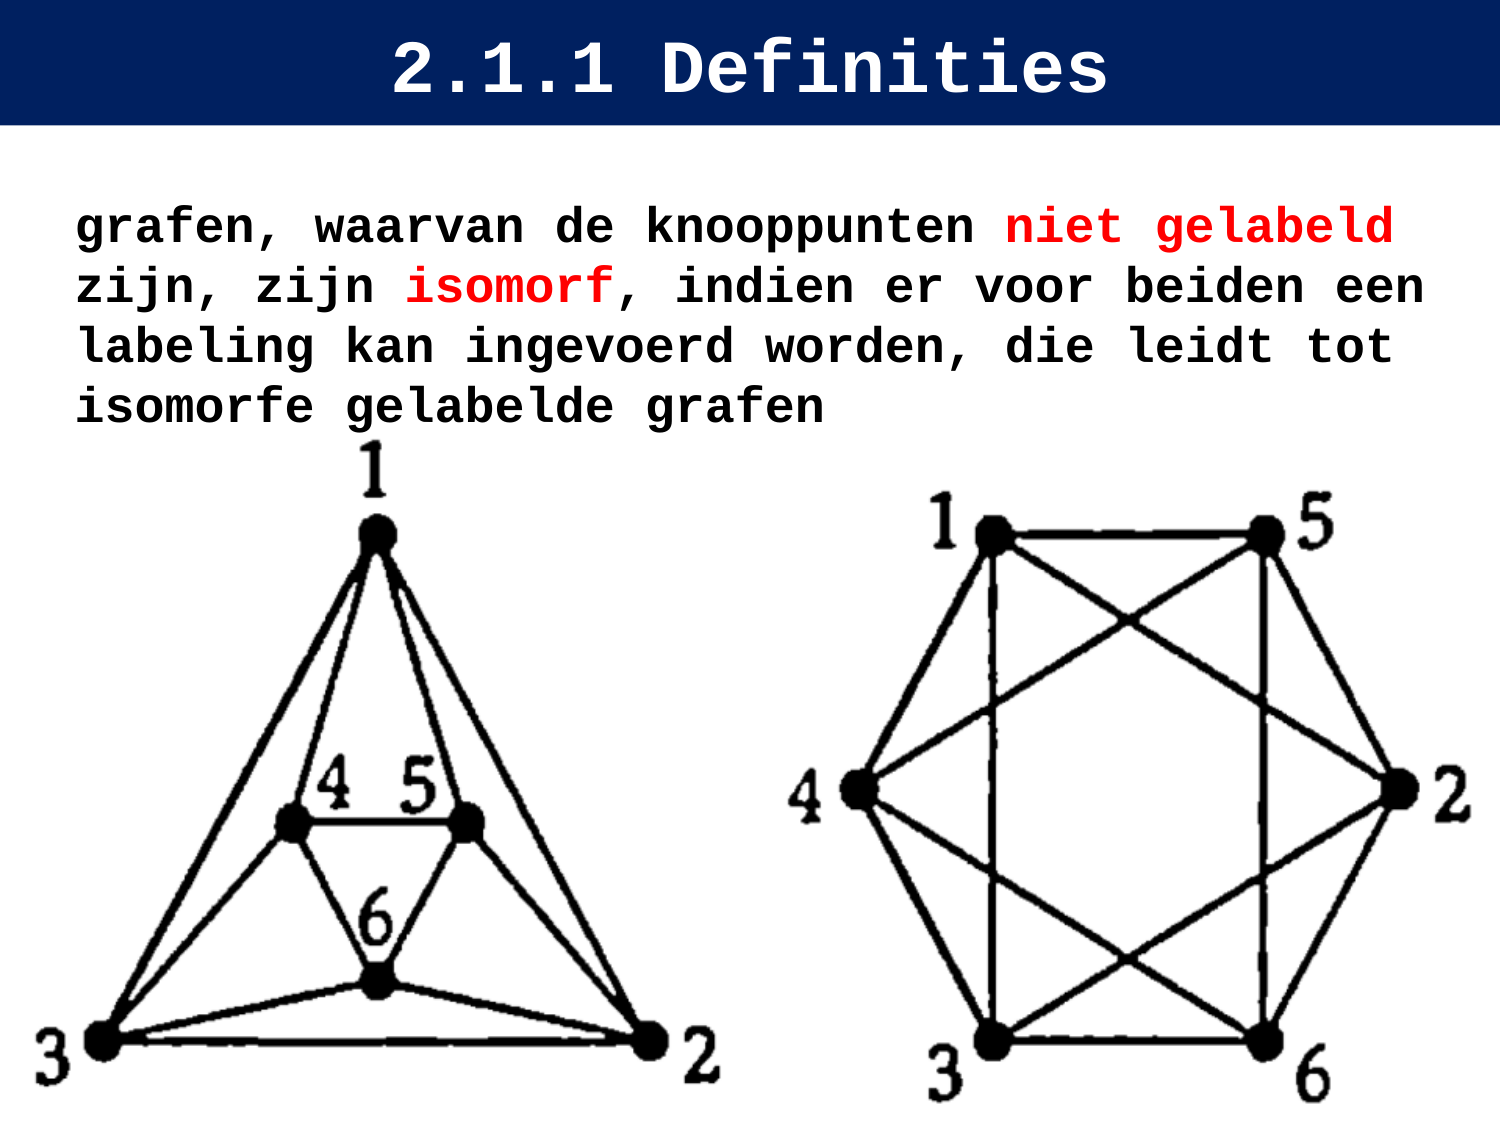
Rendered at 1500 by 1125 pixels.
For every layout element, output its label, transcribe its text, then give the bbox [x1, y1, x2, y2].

list grafen, waarvan de knooppunten niet gelabeld zijn, zijn isomorf, indien er voor beiden een labeling kan ingevoerd worden, die leidt tot isomorfe gelabelde grafen [0, 125, 1500, 1125]
title 2.1.1 Definities [0, 0, 1500, 125]
picture [27, 437, 1473, 1107]
